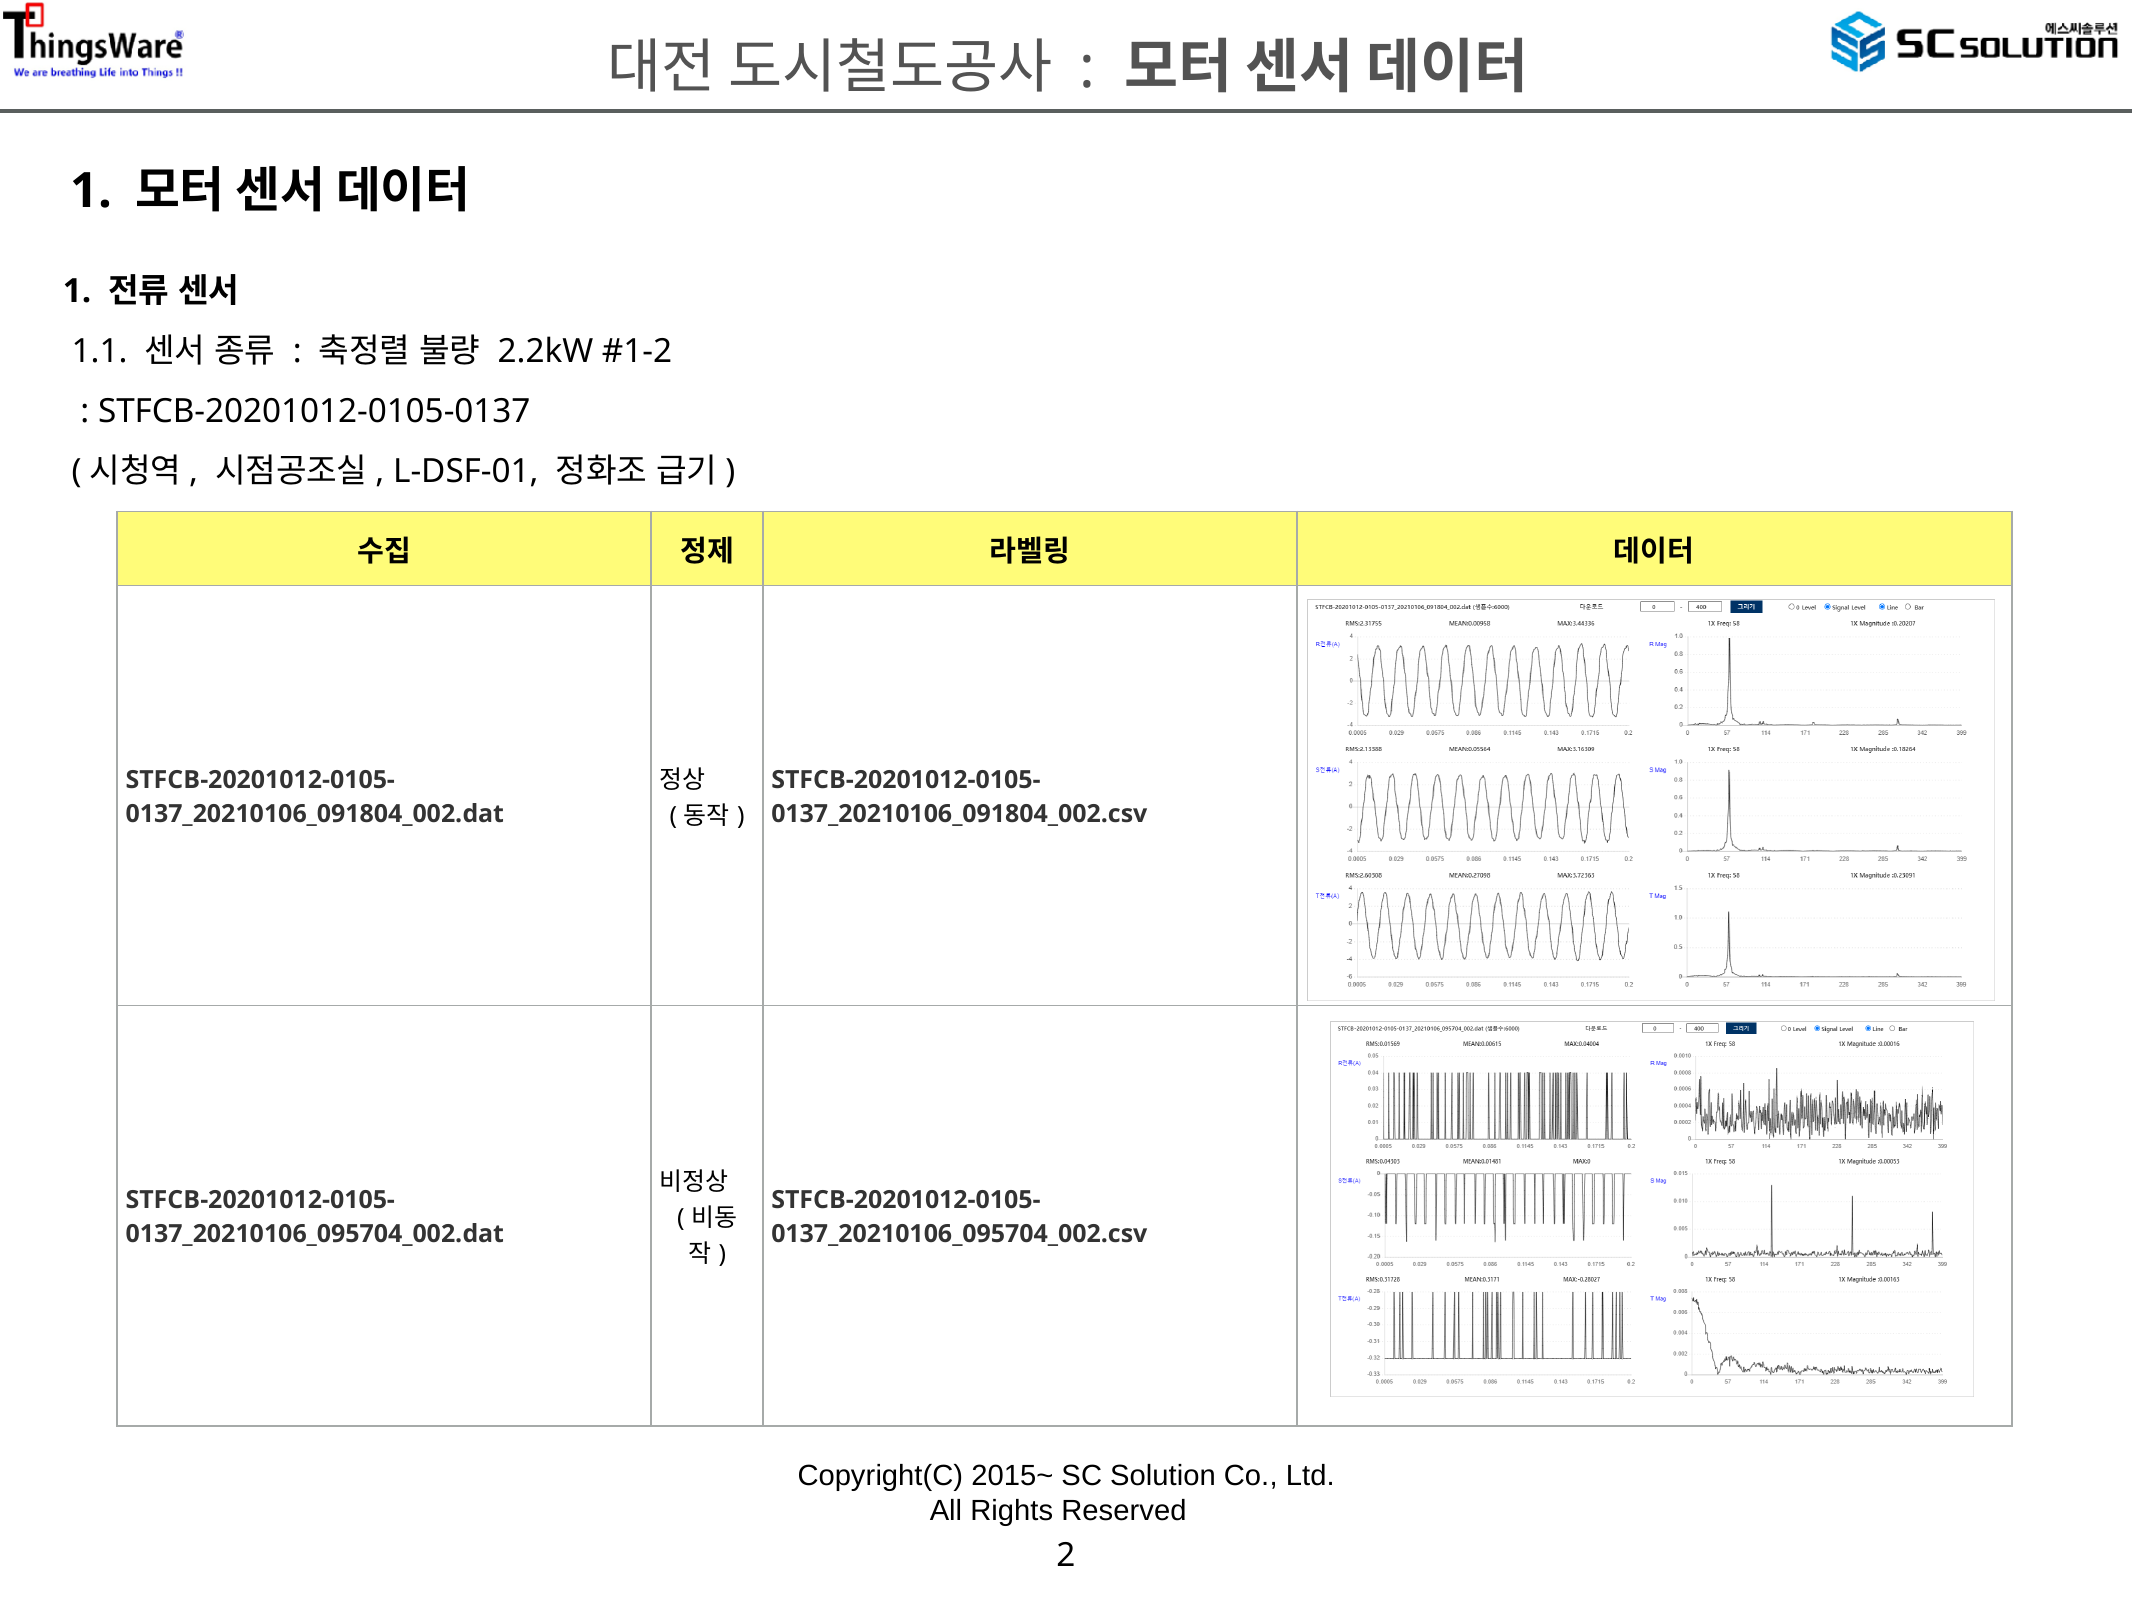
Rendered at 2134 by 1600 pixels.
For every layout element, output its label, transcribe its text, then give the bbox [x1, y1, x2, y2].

table_cell [1298, 586, 2011, 1005]
text_box 1. 모터 센서 데이터 [0, 138, 2134, 226]
picture [0, 0, 191, 84]
picture [1307, 599, 1996, 1001]
text_box Copyright(C) 2015~ SC Solution Co., Ltd. All Rights Reserved [789, 1447, 1344, 1535]
table_header 라벨링 [764, 512, 1296, 585]
table_header 정제 [652, 512, 762, 585]
table_cell [1298, 1006, 2011, 1425]
table_cell STFCB-20201012-0105-0137_20210106_091804_002.dat [118, 586, 650, 1005]
text_box 1. 전류 센서 1.1. 센서 종류 : 축정렬 불량 2.2kW #1-2 : STFCB-20201012-0105-0137 (시청역, 시점공조실, L-DSF-01, 정화조 급기) [54, 240, 744, 497]
table_cell STFCB-20201012-0105-0137_20210106_091804_002.csv [764, 586, 1296, 1005]
table_header 수집 [118, 512, 650, 585]
slide_number 2 [1046, 1535, 1086, 1579]
title 대전 도시철도공사 : 모터 센서 데이터 [0, 20, 2134, 109]
table_cell 비정상 (비동작) [652, 1006, 762, 1425]
table_cell STFCB-20201012-0105-0137_20210106_095704_002.dat [118, 1006, 650, 1425]
picture [1812, 0, 2134, 84]
picture [1330, 1021, 1974, 1397]
table_header 데이터 [1298, 512, 2011, 585]
table_cell 정상 (동작) [652, 586, 762, 1005]
table_cell STFCB-20201012-0105-0137_20210106_095704_002.csv [764, 1006, 1296, 1425]
